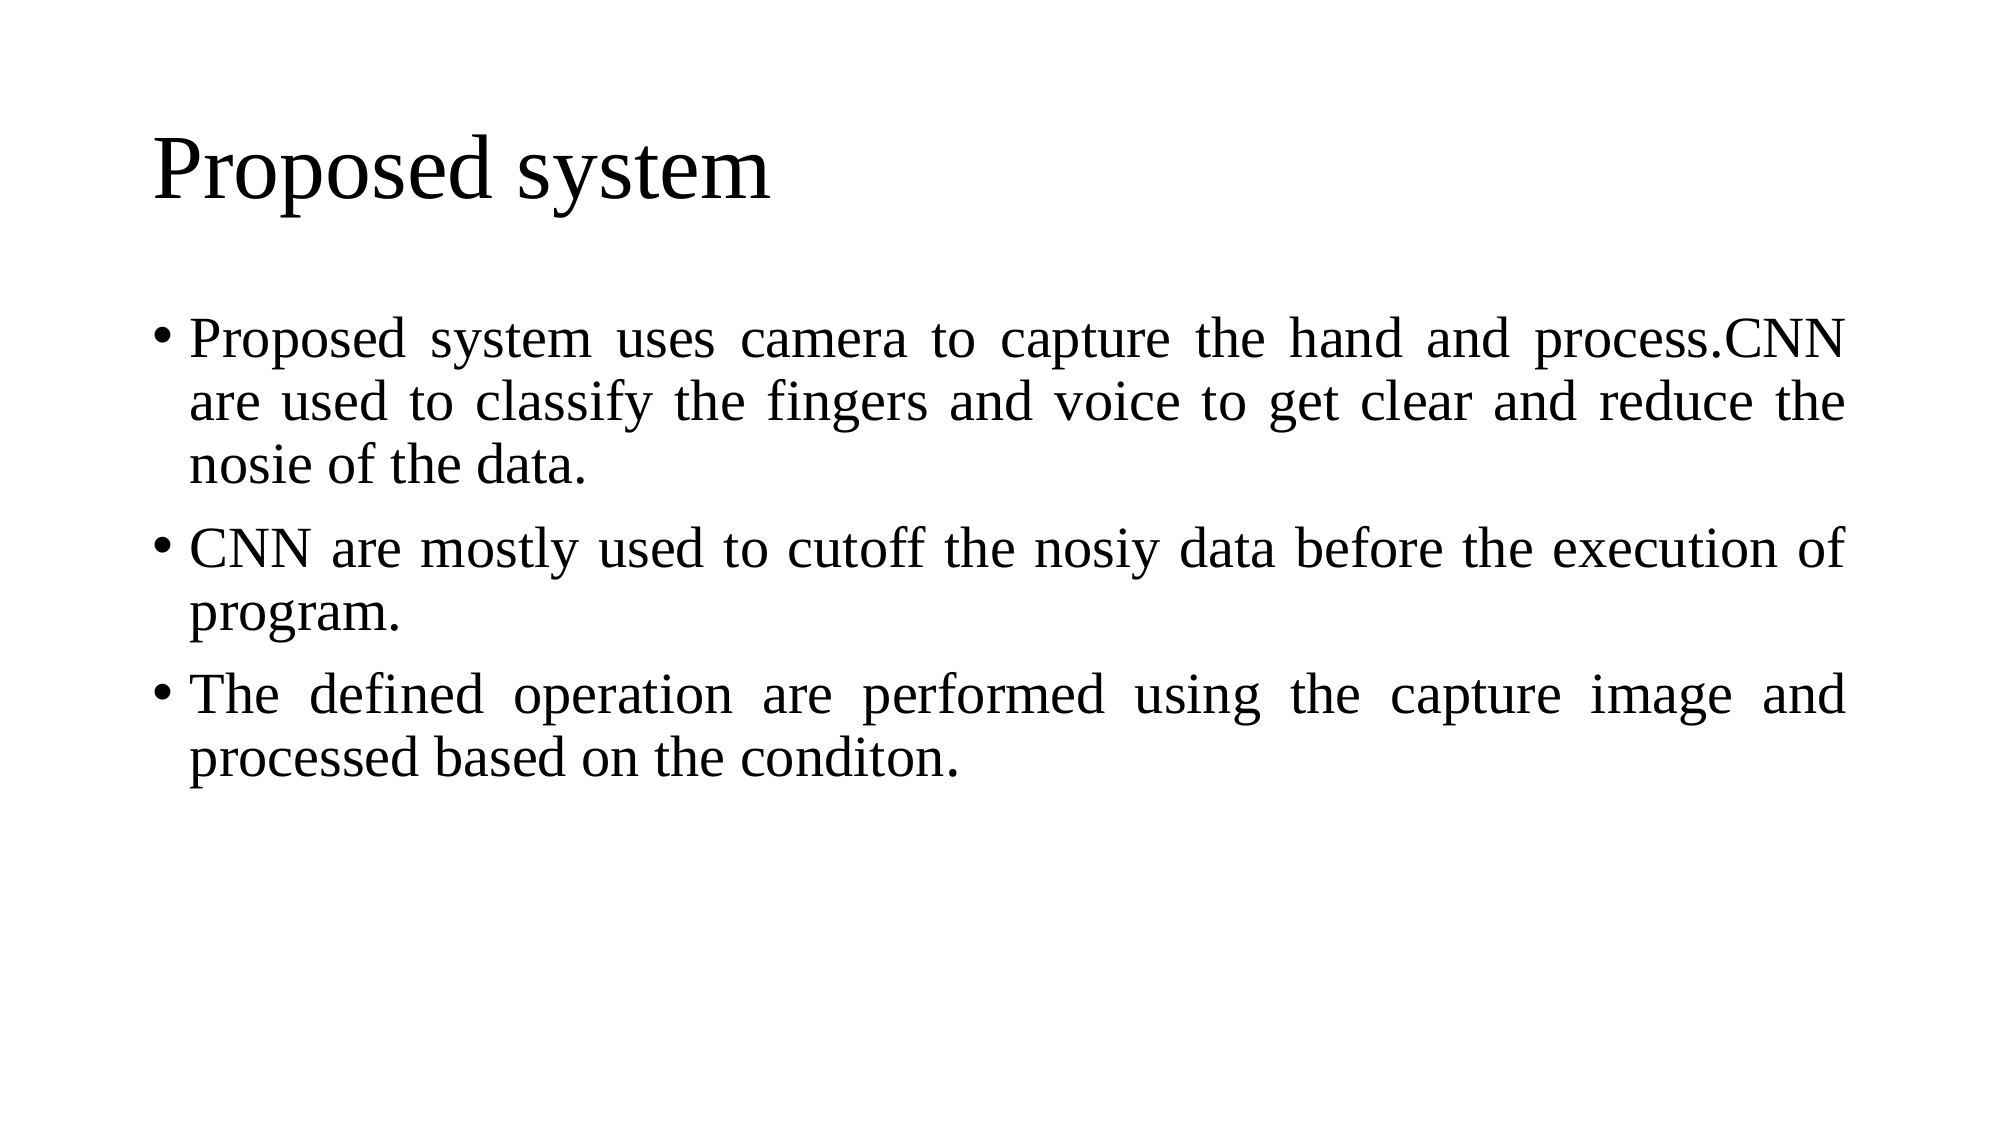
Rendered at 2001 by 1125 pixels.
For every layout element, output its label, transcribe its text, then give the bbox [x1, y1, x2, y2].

title Proposed system [137, 59, 1863, 278]
list Proposed system uses camera to capture the hand and process.CNN are used to classify the fingers and voice to get clear and reduce the nosie of the data. CNN are mostly used to cutoff the nosiy data before the execution of program. The defined operation are performed using the capture image and processed based on the conditon. [137, 299, 1863, 1014]
